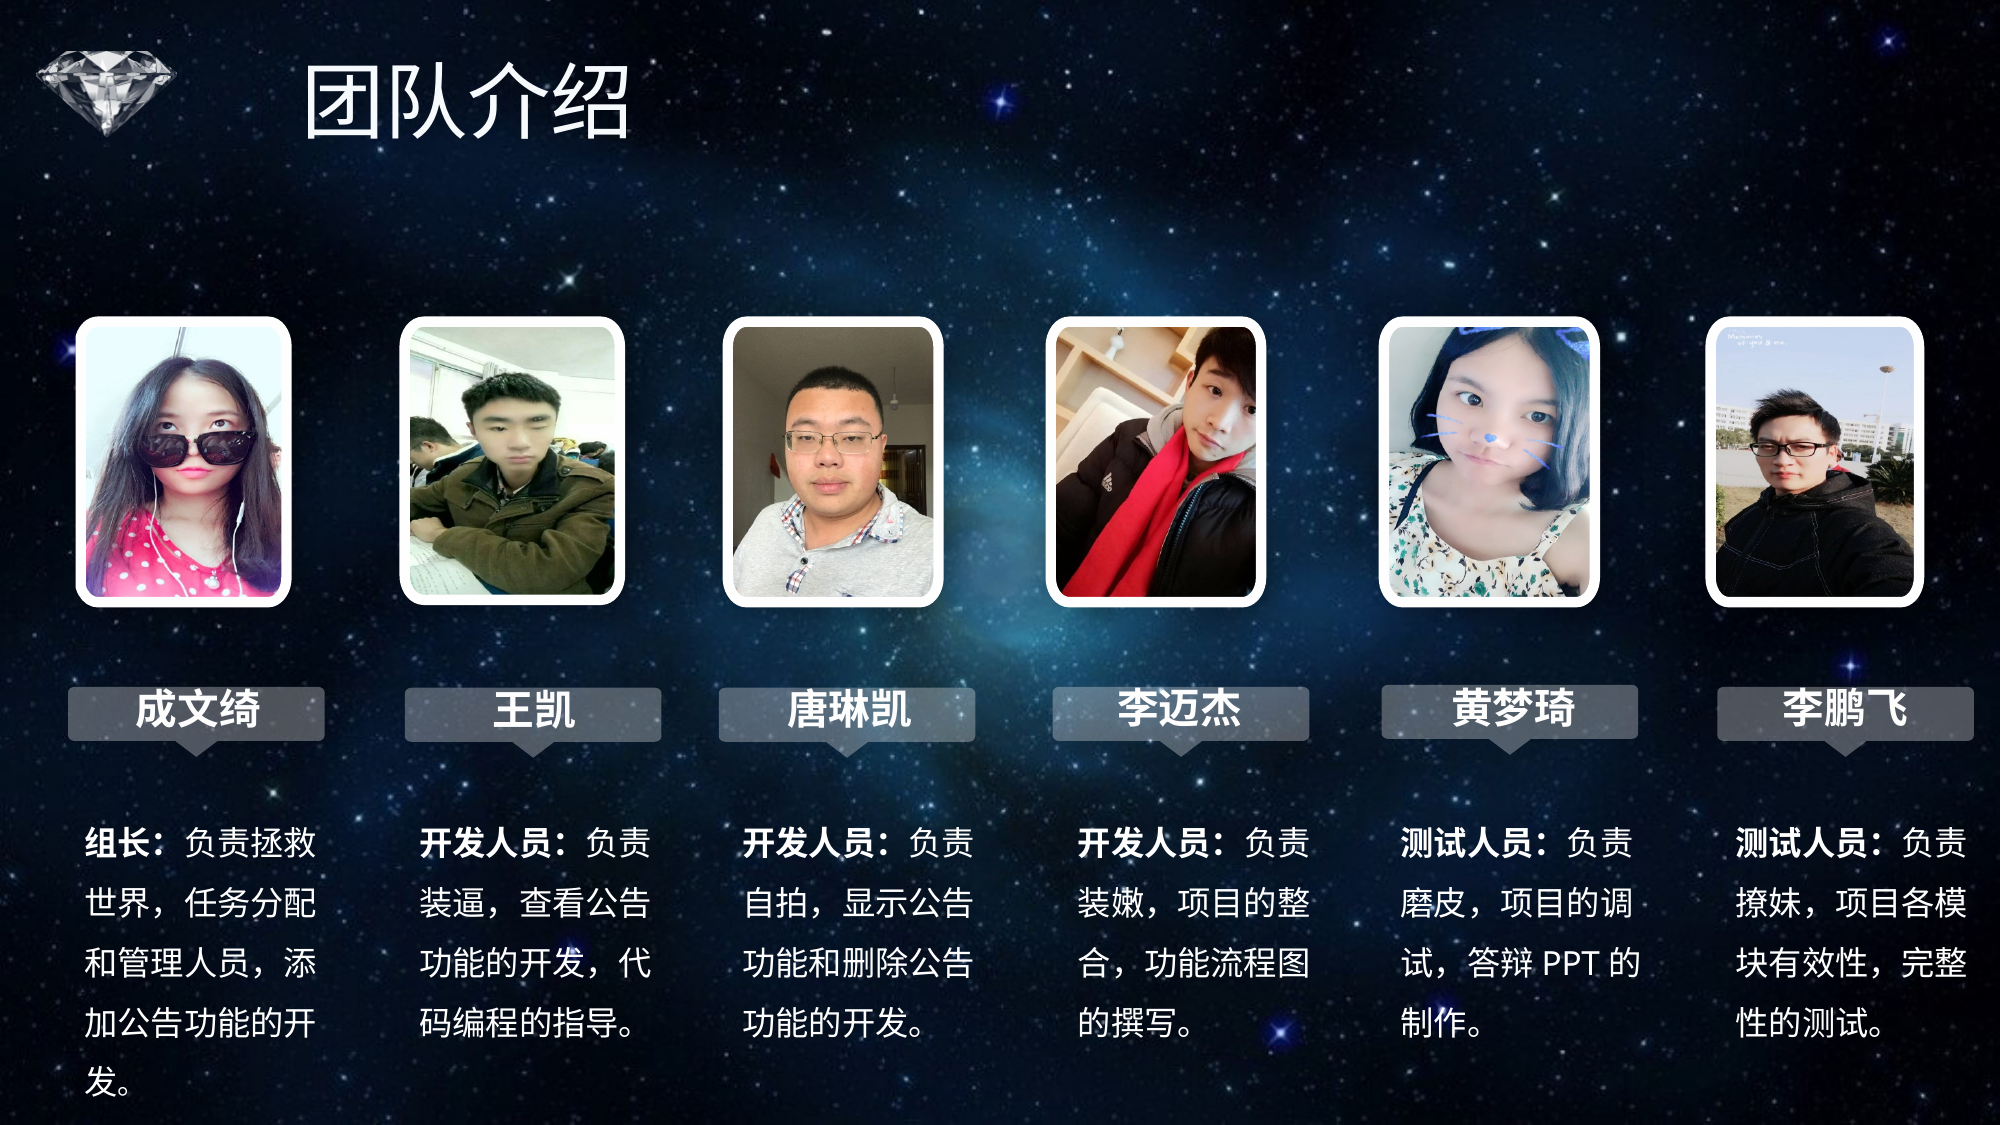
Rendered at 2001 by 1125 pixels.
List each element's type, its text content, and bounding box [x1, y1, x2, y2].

text_box 开发人员：负责装逼，查看公告功能的开发，代码编程的指导。 [404, 794, 685, 1049]
text_box 组长：负责拯救世界，任务分配和管理人员，添加公告功能的开发。 [69, 794, 350, 1109]
text_box 开发人员：负责装嫩，项目的整合，功能流程图的撰写。 [1063, 794, 1331, 1049]
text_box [1381, 674, 1639, 755]
text_box 开发人员：负责自拍，显示公告功能和删除公告功能的开发。 [727, 794, 1008, 1049]
text_box 团队介绍 [51, 32, 887, 166]
picture [0, 0, 2000, 1125]
text_box 测试人员：负责撩妹，项目各模块有效性，完整性的测试。 [1720, 794, 2000, 1049]
text_box 测试人员：负责磨皮，项目的调试，答辩PPT的制作。 [1385, 794, 1666, 1049]
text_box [1717, 674, 1974, 757]
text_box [718, 675, 976, 758]
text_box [404, 675, 662, 758]
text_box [68, 675, 325, 758]
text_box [1052, 674, 1310, 758]
